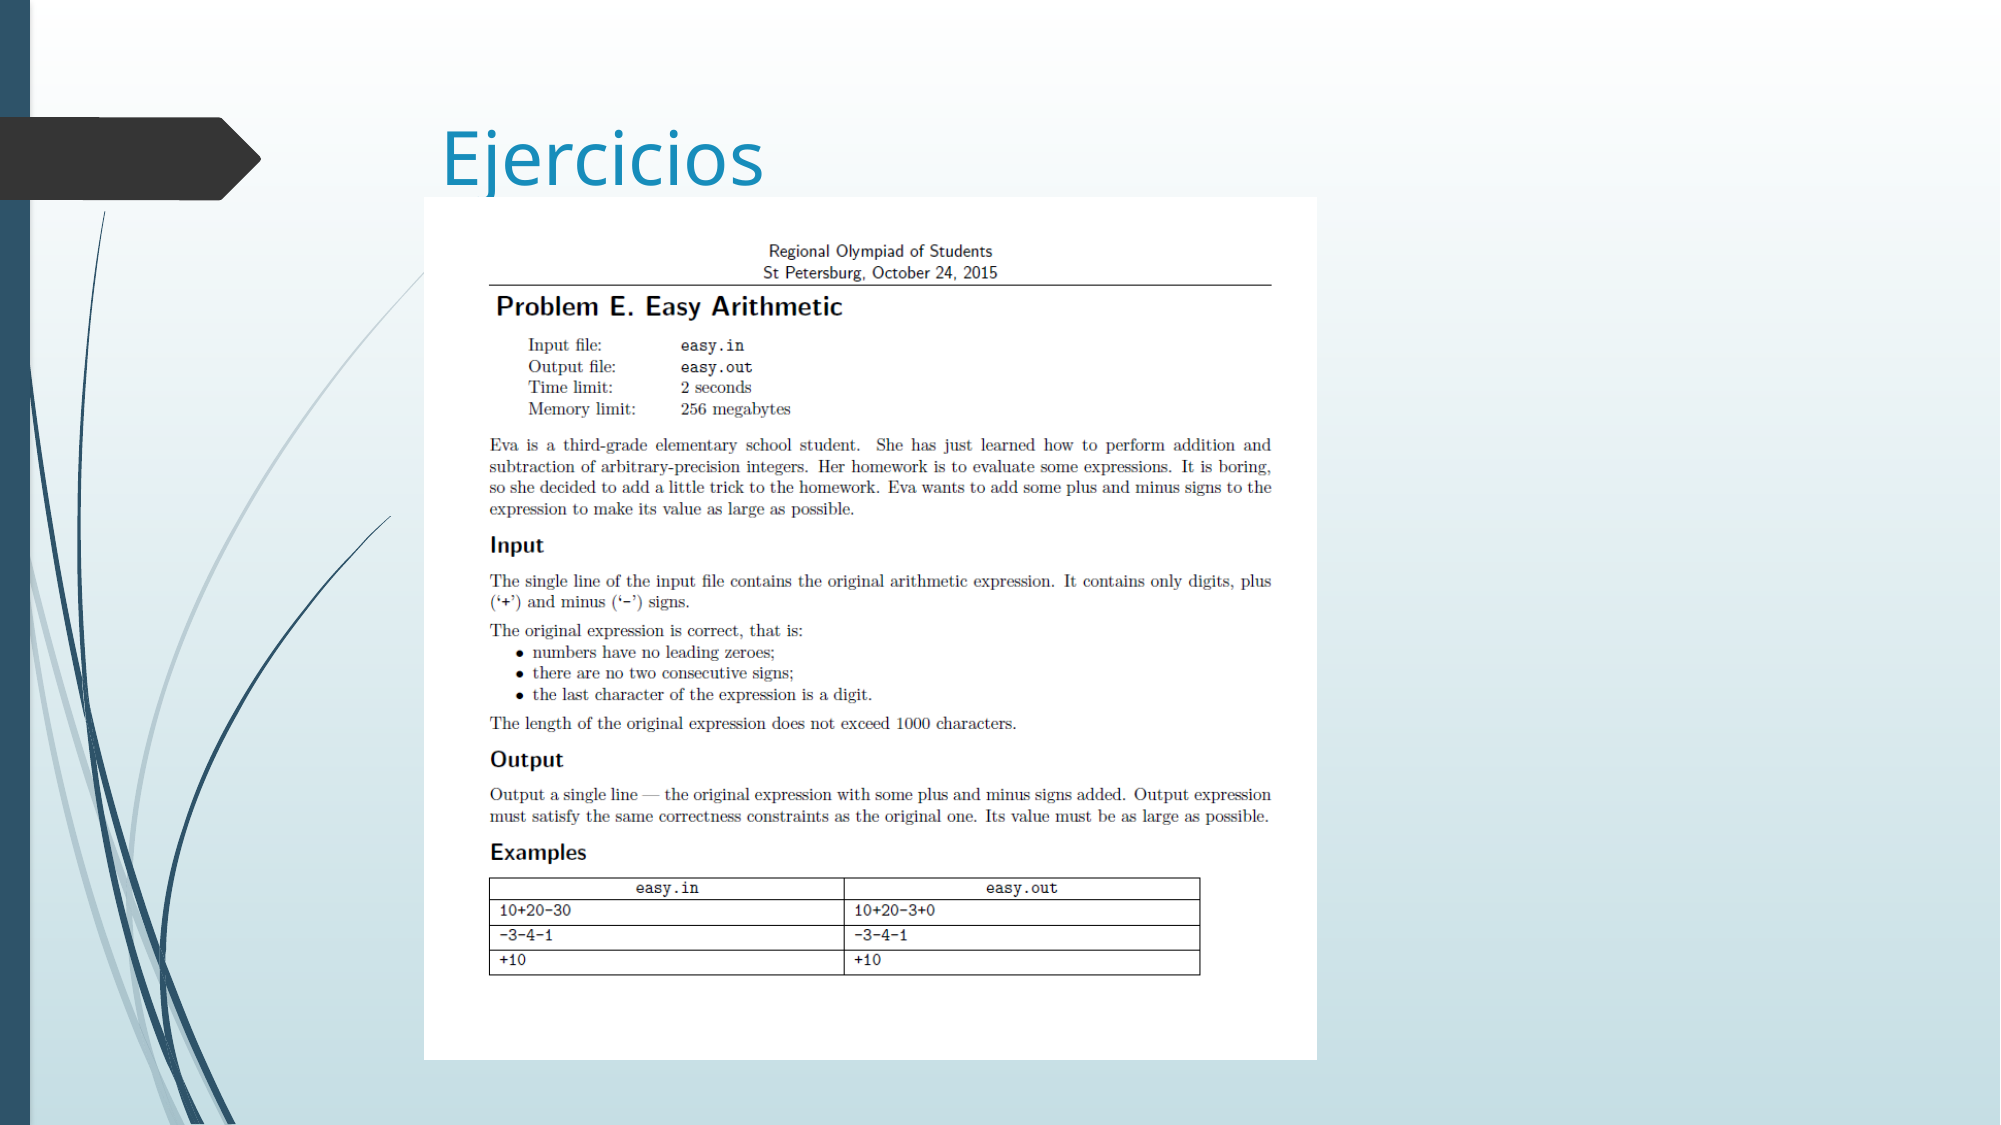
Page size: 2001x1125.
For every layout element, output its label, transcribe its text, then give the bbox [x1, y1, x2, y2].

list Ejercicio de la suma aritmética. [1321, 350, 1888, 970]
picture [424, 196, 1318, 1060]
title Ejercicios [425, 102, 1888, 313]
